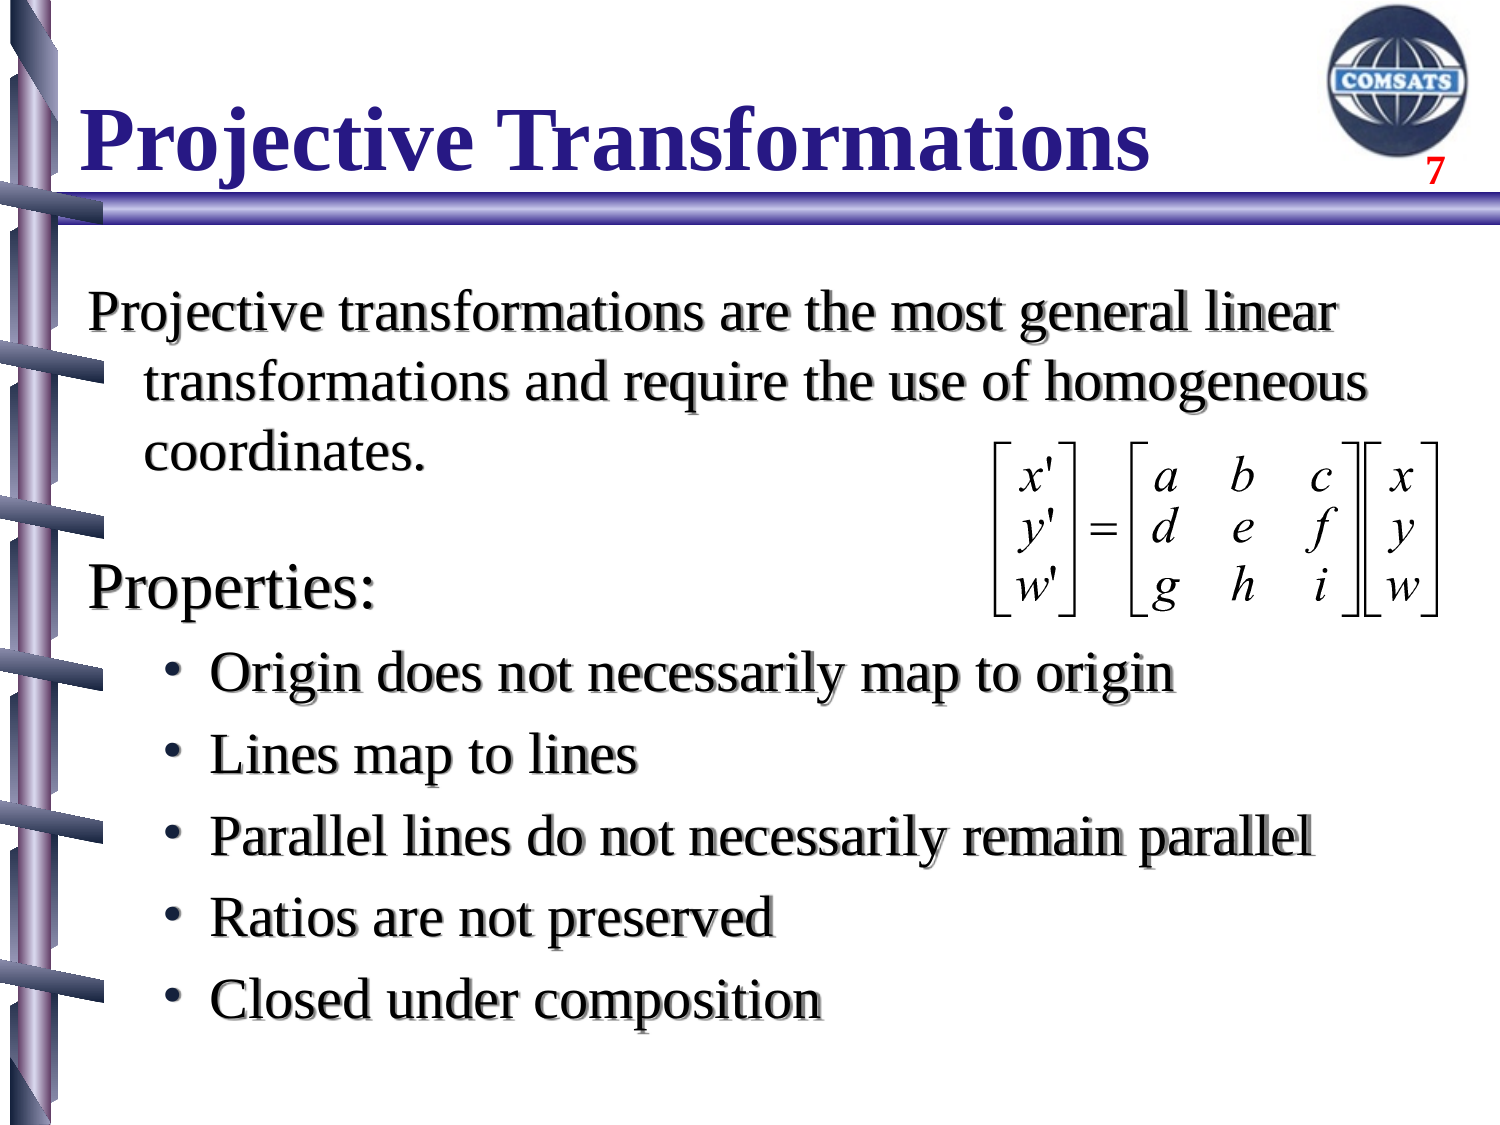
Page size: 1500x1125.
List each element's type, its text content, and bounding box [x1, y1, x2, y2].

list Projective transformations are the most general linear transformations and require the use of homogeneous coordinates. Properties: Origin does not necessarily map to origin Lines map to lines Parallel lines do not necessarily remain parallel Ratios are not preserved Closed under composition [72, 264, 1478, 1075]
title Projective Transformations [64, 20, 1322, 196]
picture [1317, 1, 1478, 161]
picture [984, 431, 1447, 627]
